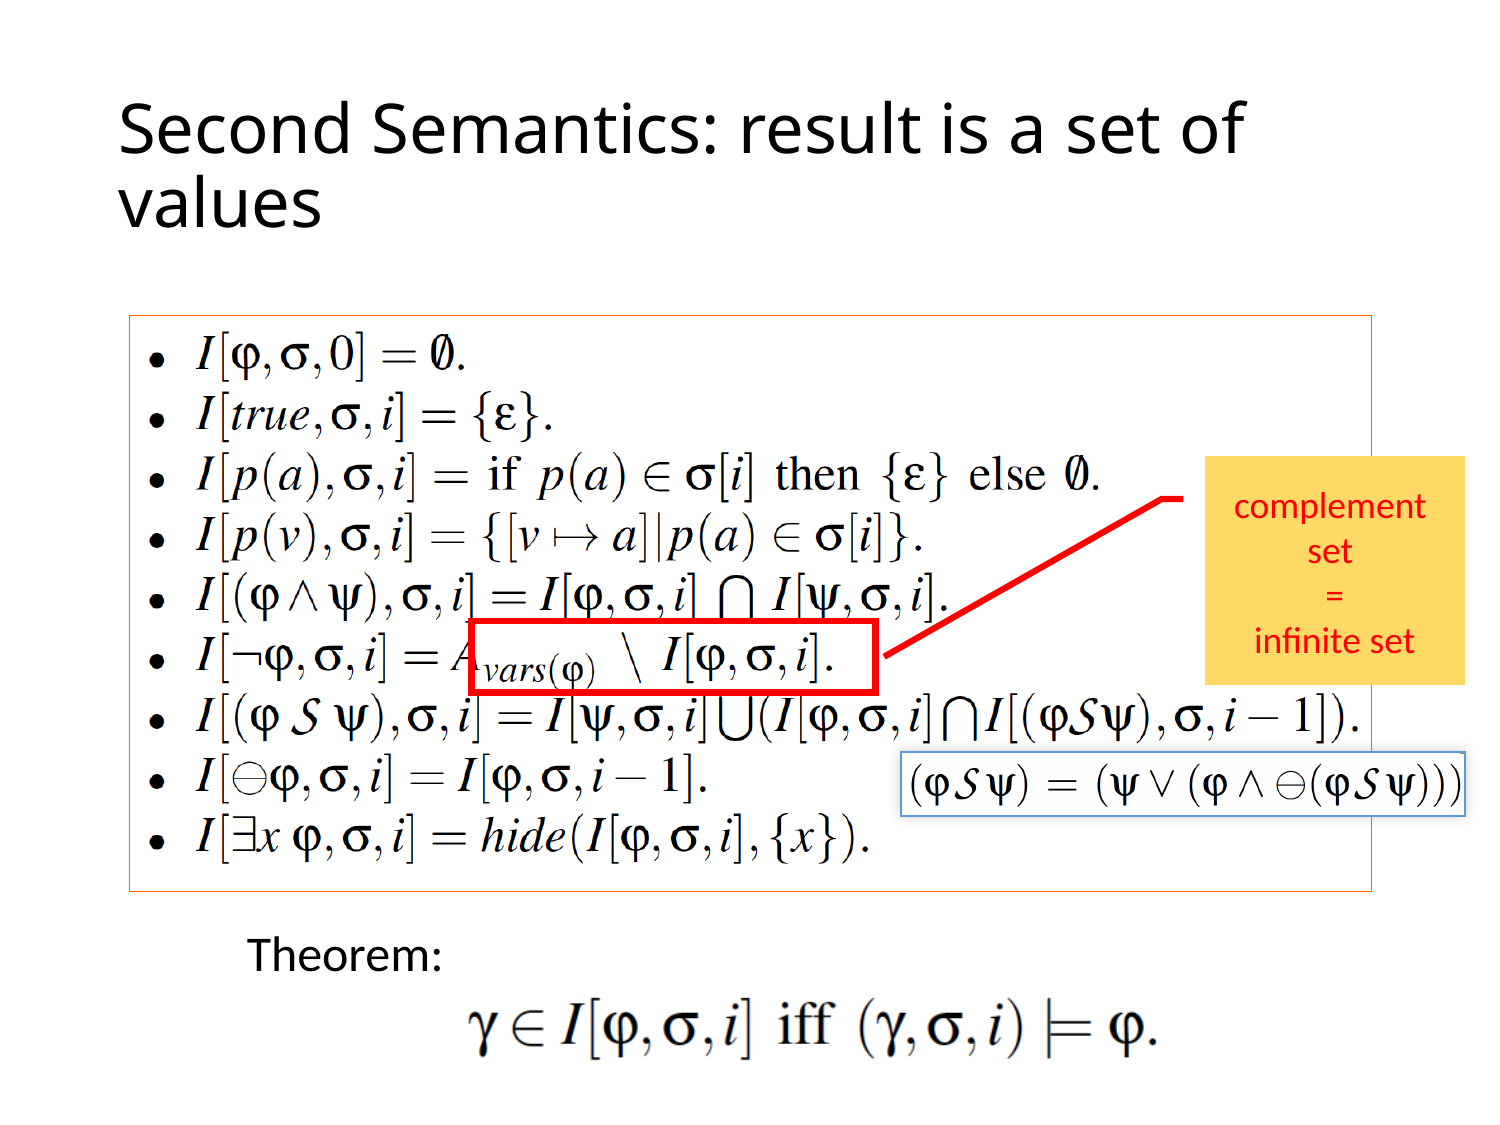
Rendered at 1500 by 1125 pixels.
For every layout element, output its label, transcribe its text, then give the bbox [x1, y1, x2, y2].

picture [129, 315, 1465, 892]
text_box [471, 455, 1465, 693]
title Second Semantics: result is a set of values [103, 59, 1397, 278]
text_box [230, 913, 1176, 1071]
